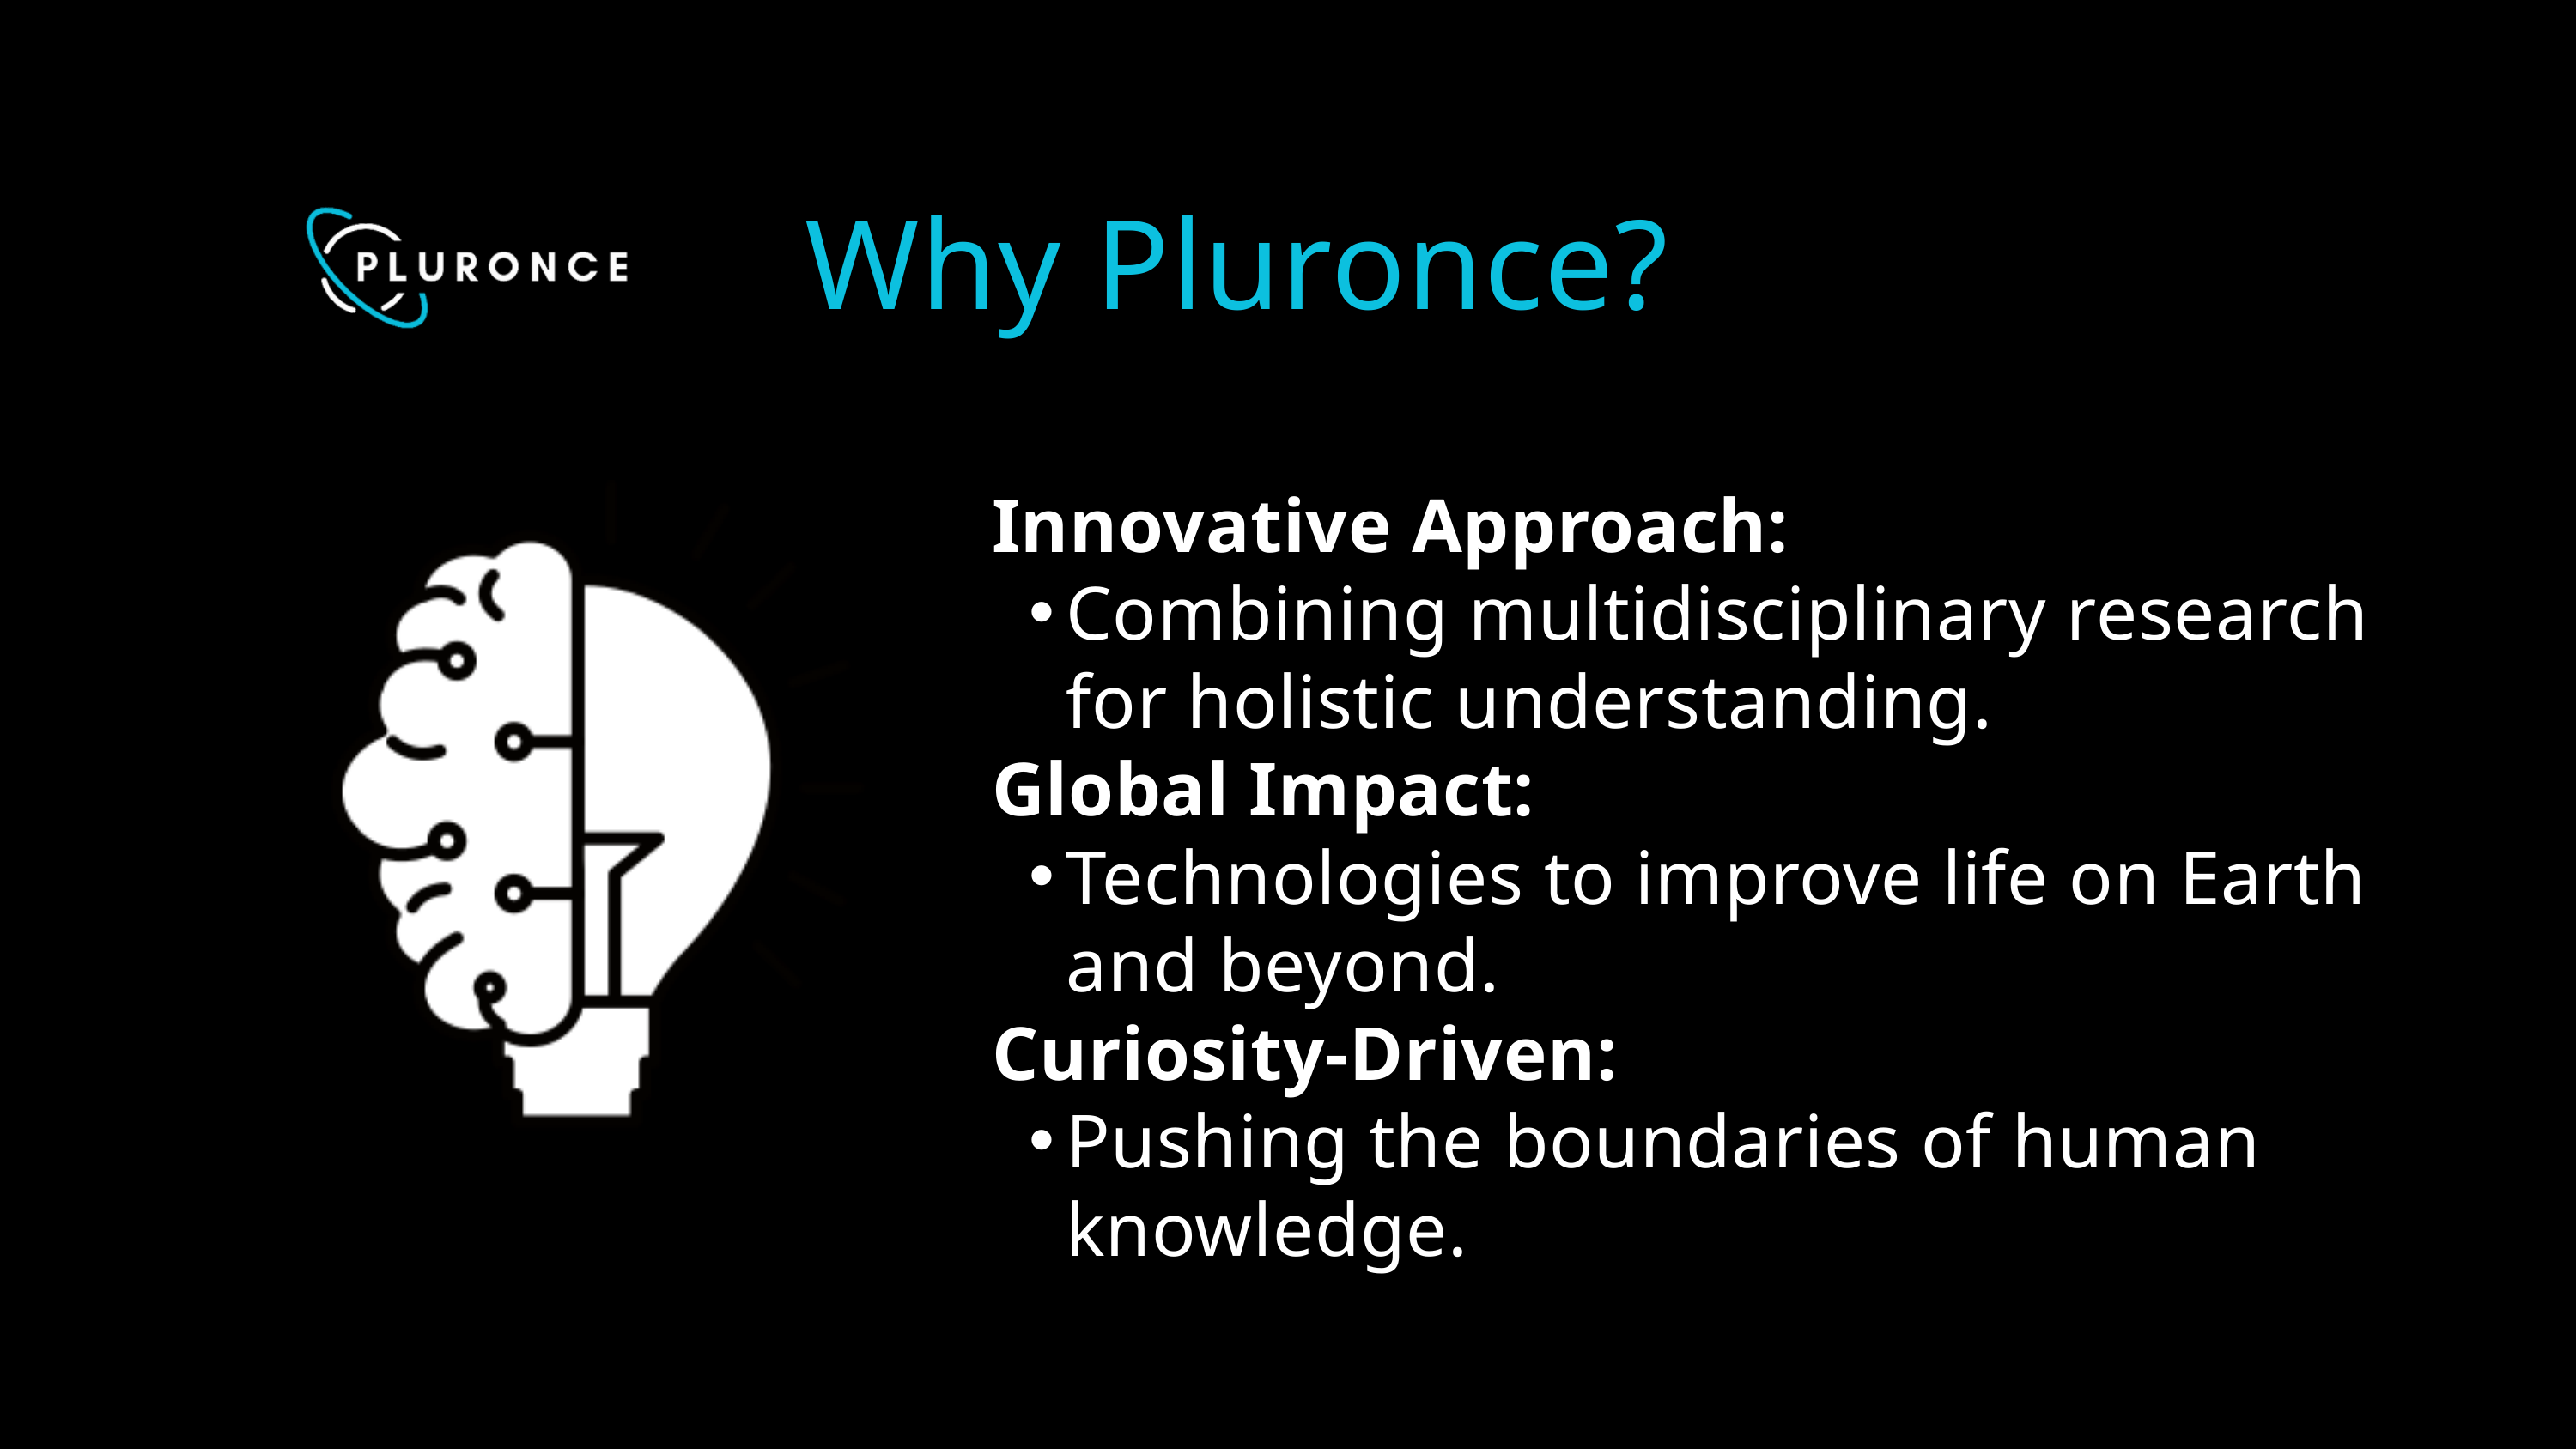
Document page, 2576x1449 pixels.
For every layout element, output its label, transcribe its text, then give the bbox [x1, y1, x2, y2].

text_box [330, 480, 869, 1131]
text_box Why Pluronce? [386, 185, 2089, 334]
text_box [274, 70, 653, 449]
text_box Innovative Approach: Combining multidisciplinary research for holistic understanding. Global Impact: Technologies to improve life on Earth and beyond. Curiosity-Driven: Pushing the boundaries of human knowledge. [991, 478, 2374, 1271]
